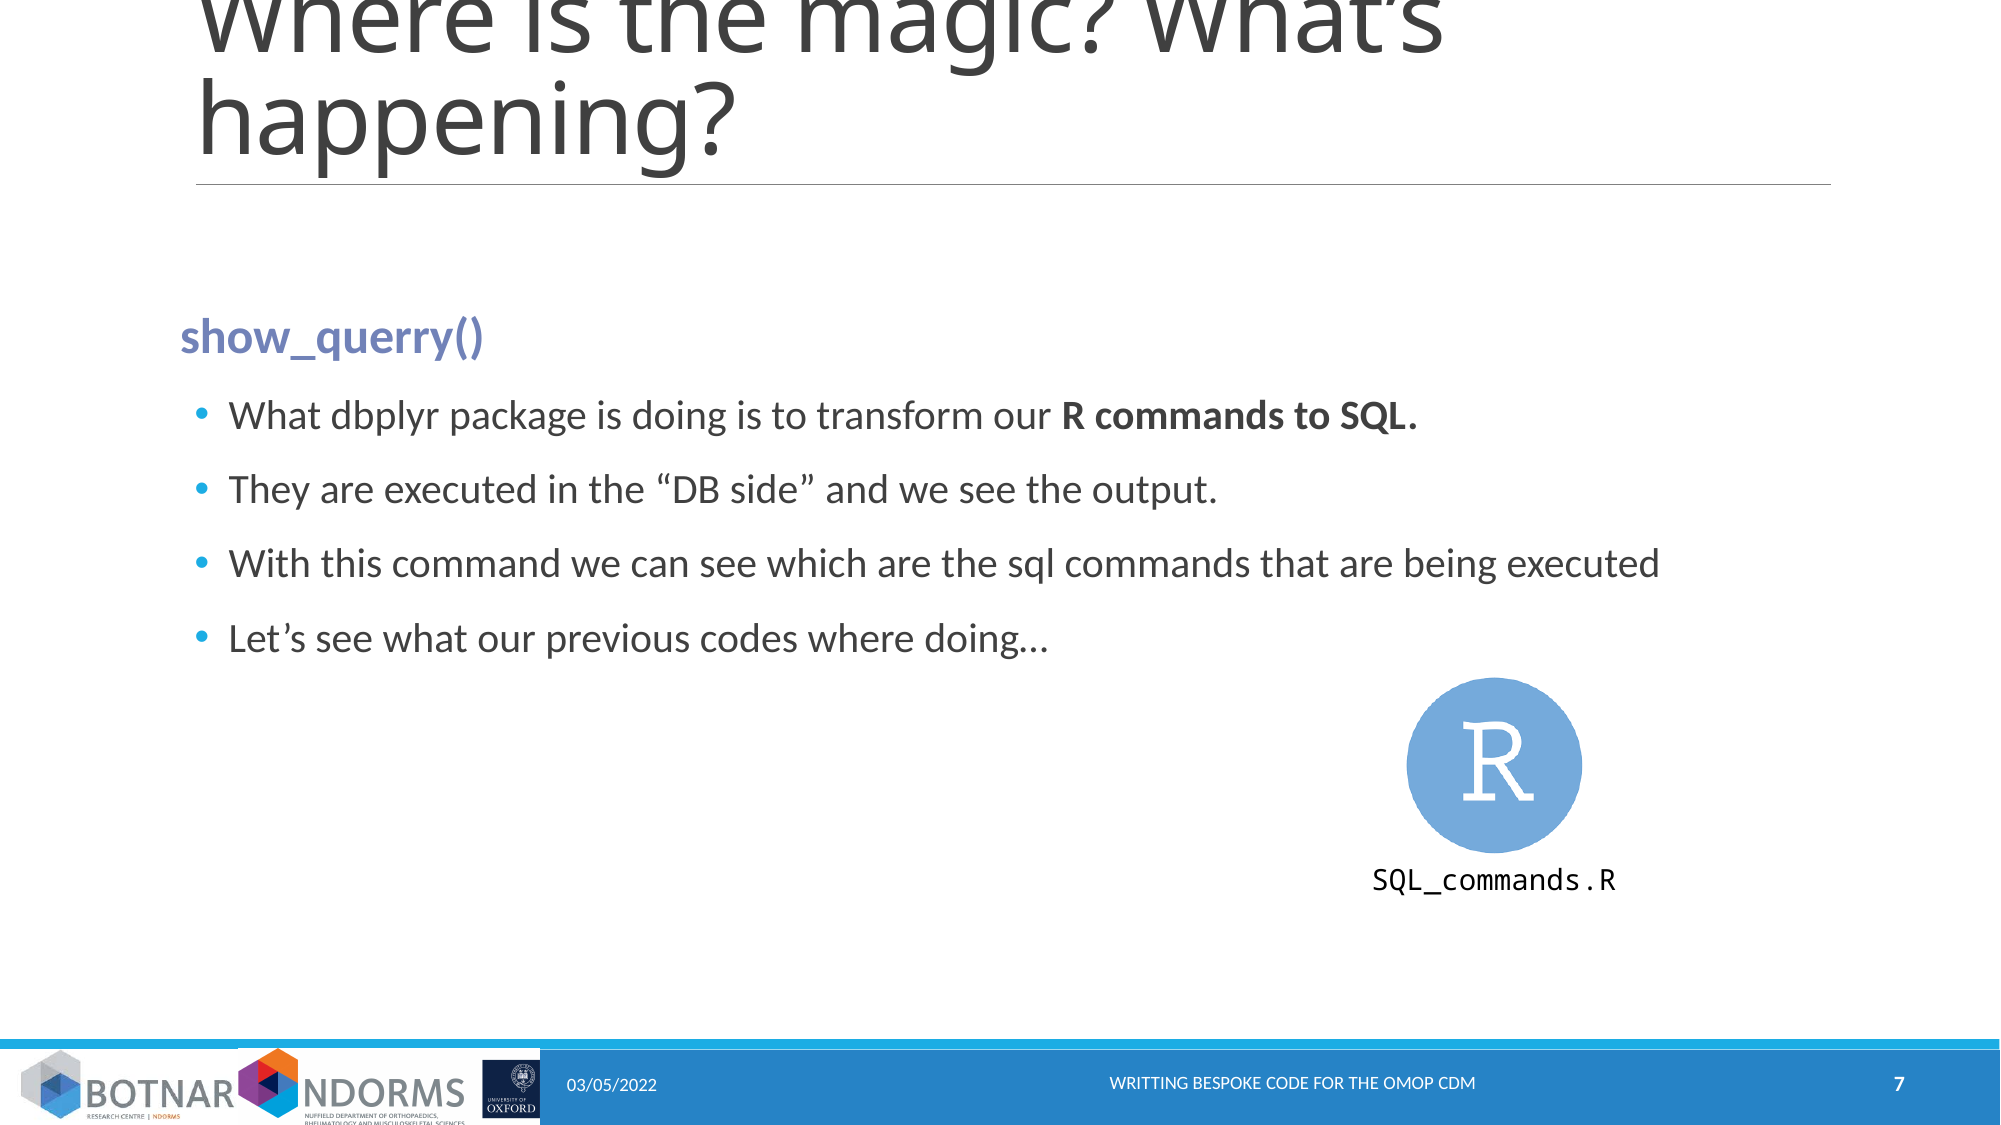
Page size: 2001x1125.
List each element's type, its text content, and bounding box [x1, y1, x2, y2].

picture [1404, 676, 1583, 855]
title Where is the magic? What’s happening? [180, 47, 1830, 183]
footer Writting bespoke code for the OMOP CDM [897, 1052, 1689, 1112]
list show_querry() What dbplyr package is doing is to transform our R commands to SQL. They are executed in the “DB side” and we see the output. With this command we can see which are the sql commands that are being executed Let’s see what our previous codes where doing… [180, 302, 1830, 963]
text_box SQL_commands.R [1356, 853, 1632, 904]
picture [0, 1048, 540, 1125]
slide_number 7 [1704, 1052, 1920, 1113]
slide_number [551, 1053, 817, 1114]
